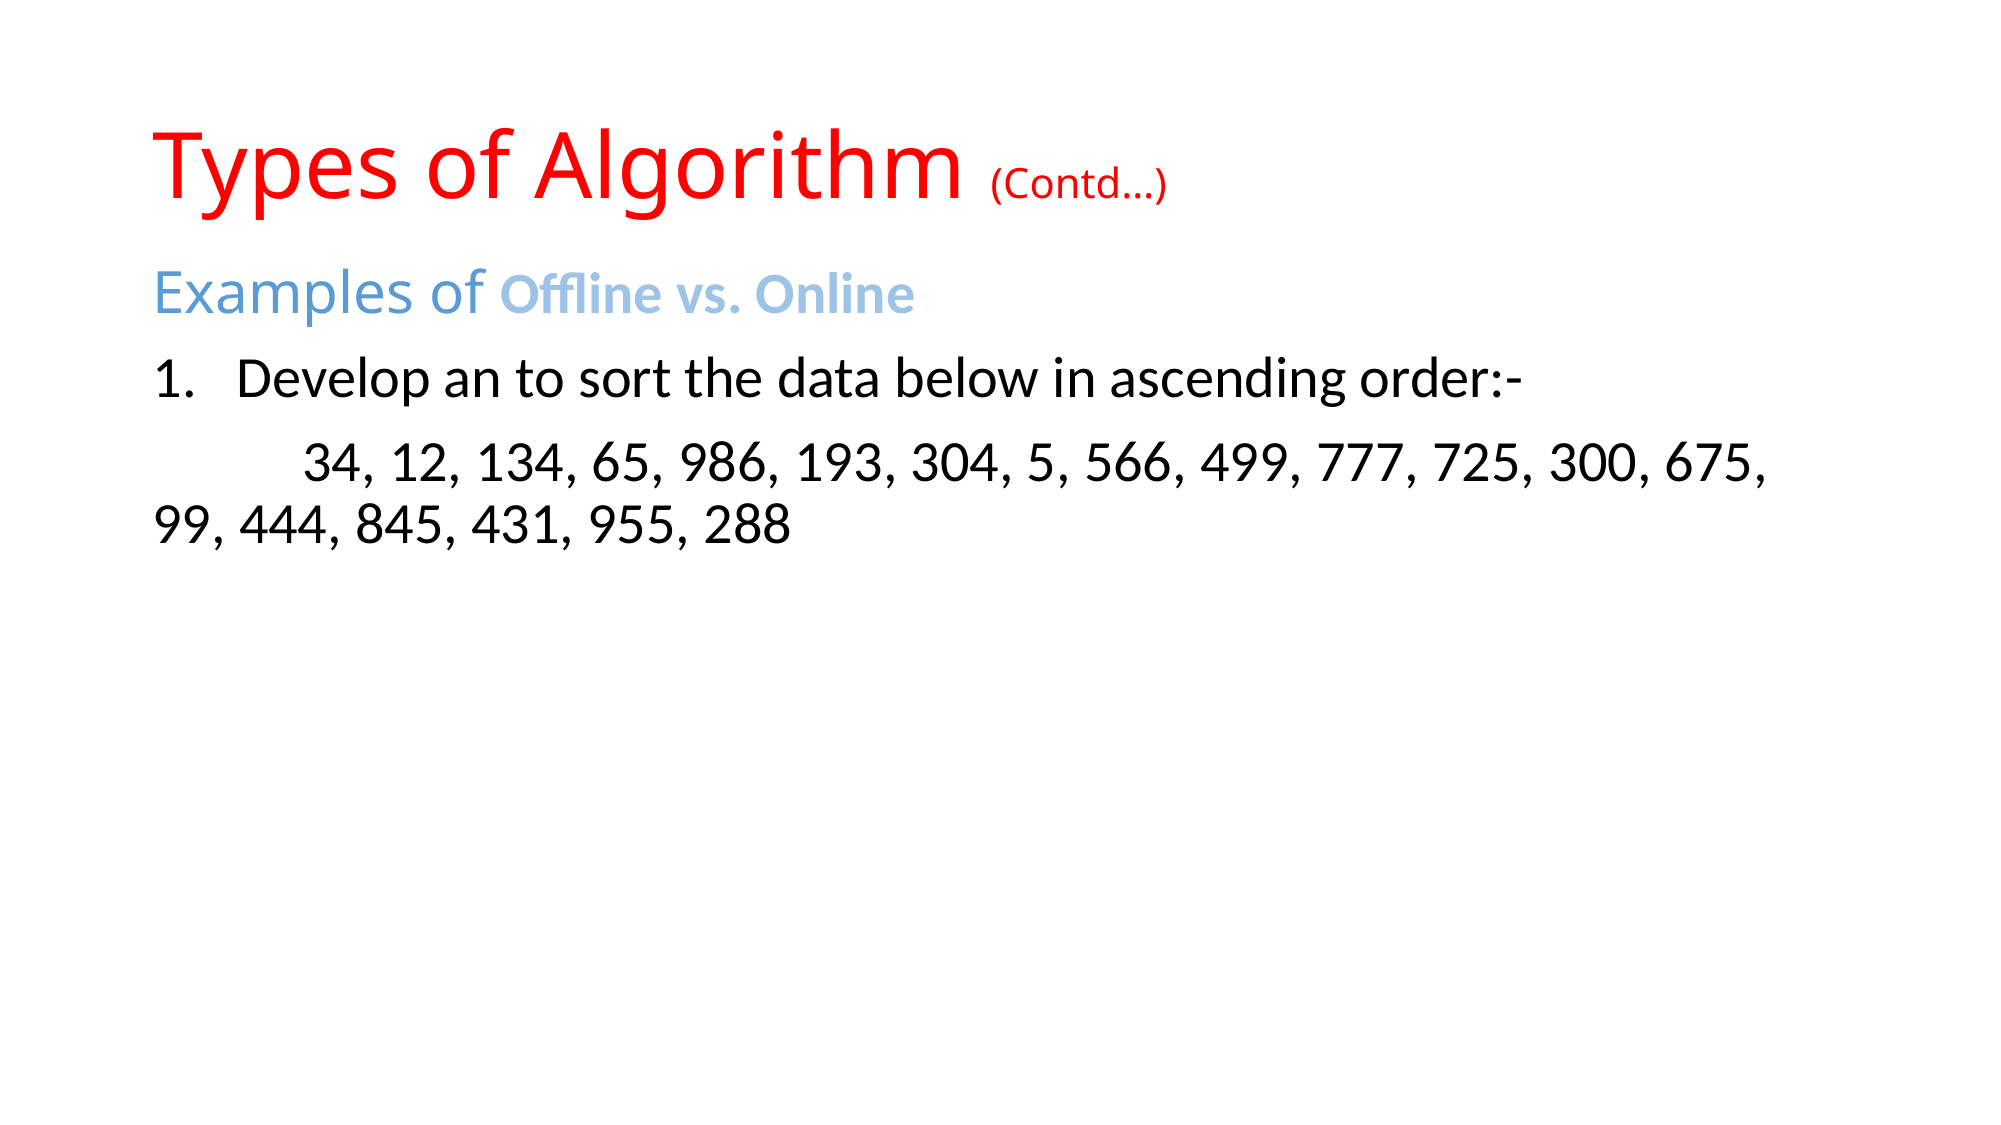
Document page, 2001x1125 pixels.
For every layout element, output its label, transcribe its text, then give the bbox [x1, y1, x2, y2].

title Types of Algorithm (Contd…) [137, 59, 1863, 255]
list Examples of Offline vs. Online Develop an to sort the data below in ascending order:- 34, 12, 134, 65, 986, 193, 304, 5, 566, 499, 777, 725, 300, 675, 99, 444, 845, 431, 955, 288 [137, 255, 1863, 1076]
